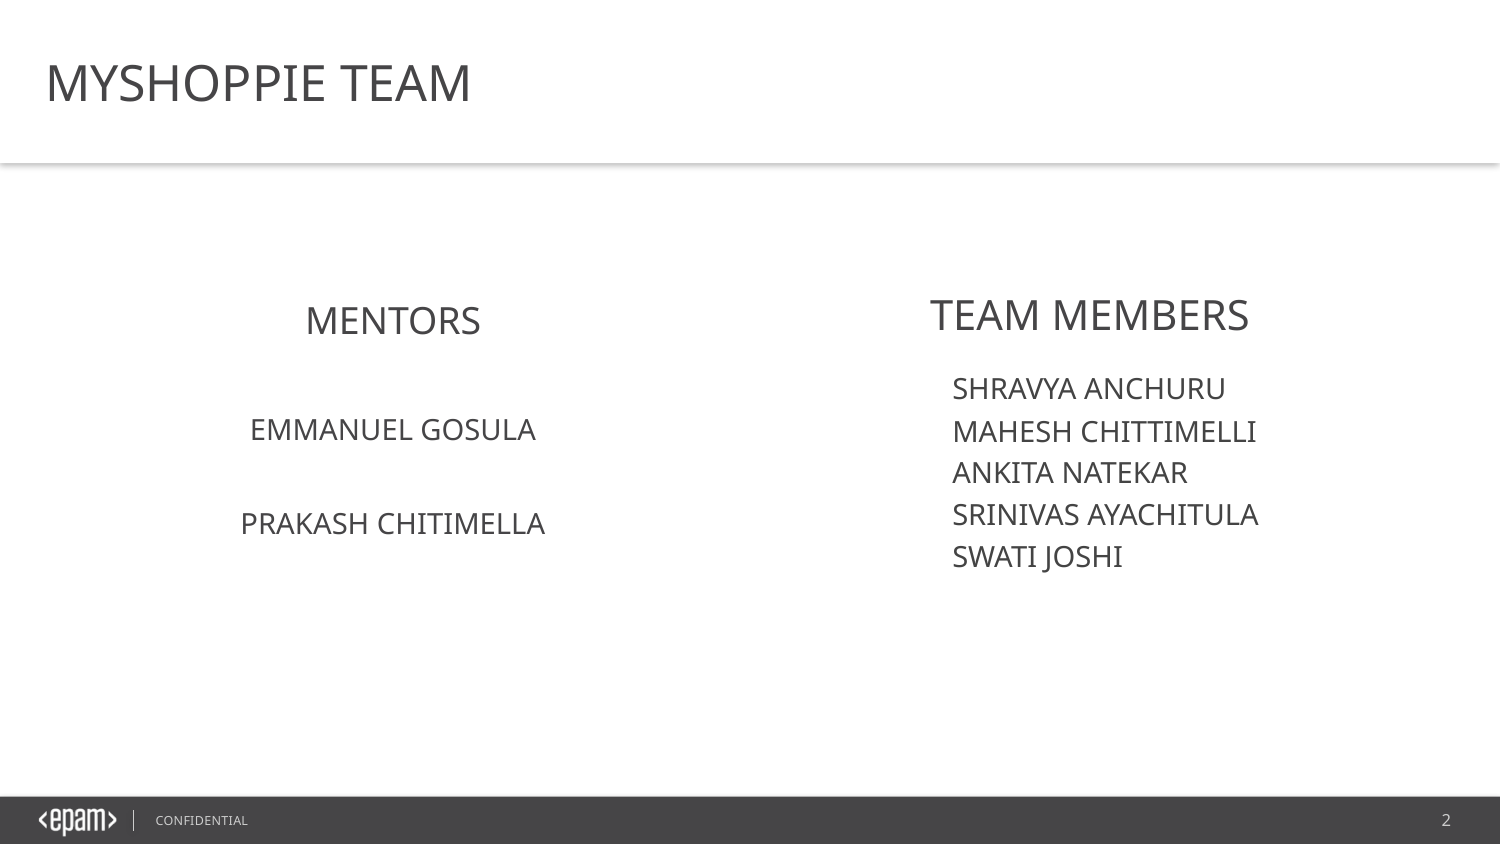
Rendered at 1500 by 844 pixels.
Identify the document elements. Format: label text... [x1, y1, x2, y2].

table_cell EMMANUEL GOSULA [49, 402, 737, 495]
list MYSHOPPIE TEAM [0, 0, 1500, 164]
table_header MENTORS [49, 287, 737, 402]
text_box SHRAVYA ANCHURU MAHESH CHITTIMELLI ANKITA NATEKAR SRINIVAS AYACHITULA SWATI JOSHI [937, 356, 1350, 581]
table_cell PRAKASH CHITIMELLA [49, 495, 737, 593]
picture [38, 808, 117, 837]
text_box TEAM MEMBERS [812, 271, 1293, 347]
